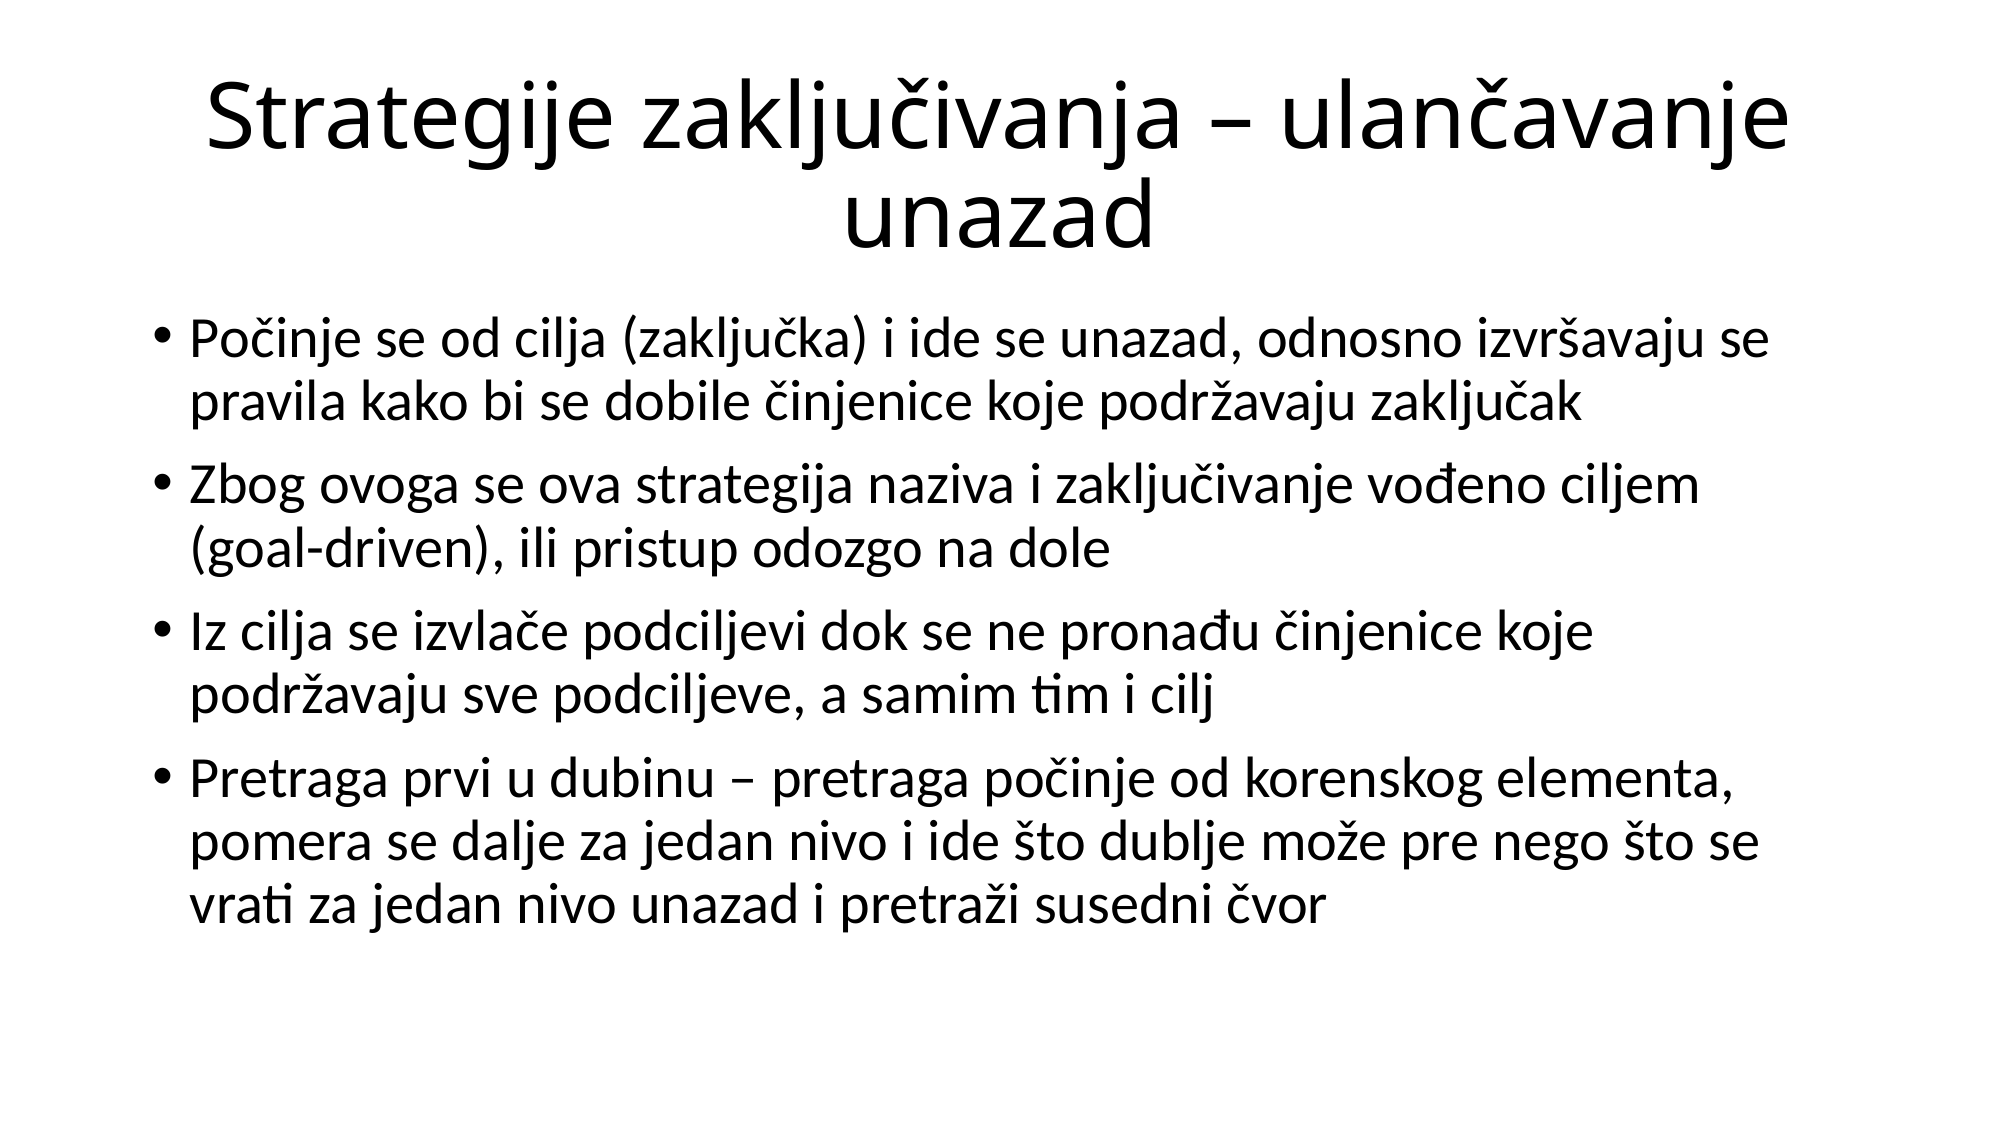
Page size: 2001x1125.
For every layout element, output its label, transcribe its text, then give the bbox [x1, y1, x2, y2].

title Strategije zaključivanja – ulančavanje unazad [137, 59, 1863, 278]
list Počinje se od cilja (zaključka) i ide se unazad, odnosno izvršavaju se pravila kako bi se dobile činjenice koje podržavaju zaključak Zbog ovoga se ova strategija naziva i zaključivanje vođeno ciljem (goal-driven), ili pristup odozgo na dole Iz cilja se izvlače podciljevi dok se ne pronađu činjenice koje podržavaju sve podciljeve, a samim tim i cilj Pretraga prvi u dubinu – pretraga počinje od korenskog elementa, pomera se dalje za jedan nivo i ide što dublje može pre nego što se vrati za jedan nivo unazad i pretraži susedni čvor [137, 299, 1863, 1014]
